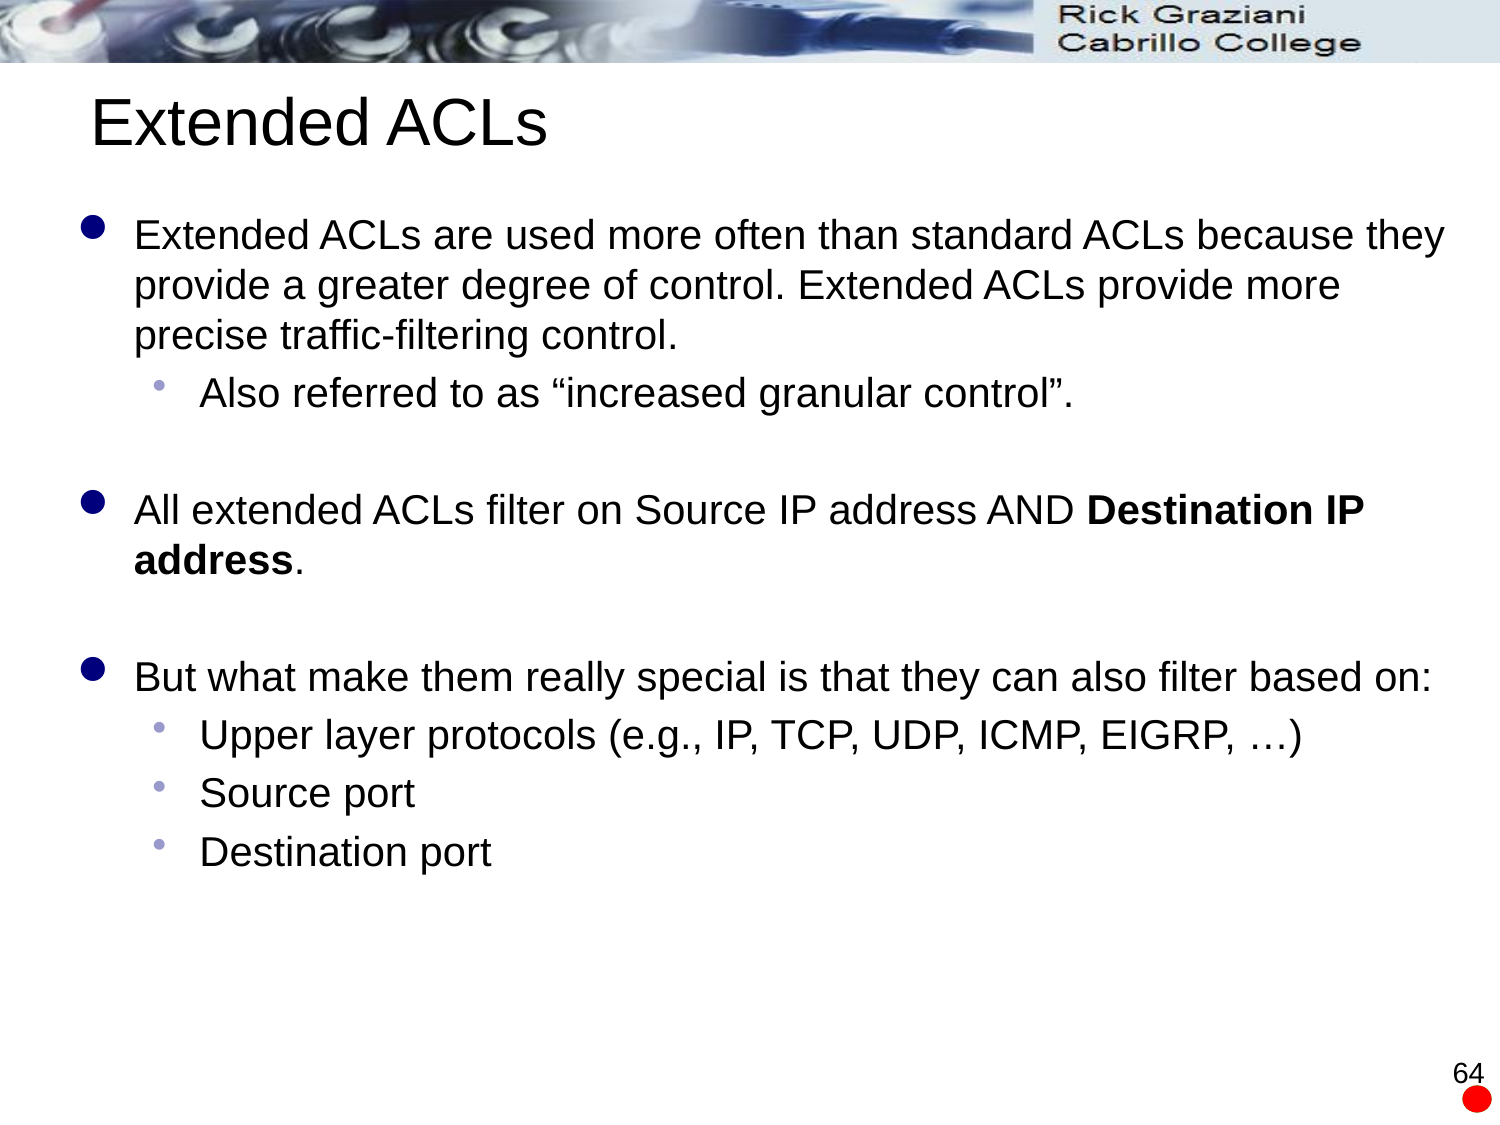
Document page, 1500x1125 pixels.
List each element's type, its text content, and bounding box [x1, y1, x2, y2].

slide_number 64 [1149, 1046, 1500, 1125]
text_box [1462, 1085, 1492, 1113]
title Extended ACLs [75, 75, 1425, 163]
picture [0, 0, 1500, 63]
list Extended ACLs are used more often than standard ACLs because they provide a greater degree of control. Extended ACLs provide more precise traffic-filtering control. Also referred to as “increased granular control”. All extended ACLs filter on Source IP address AND Destination IP address. But what make them really special is that they can also filter based on: Upper layer protocols (e.g., IP, TCP, UDP, ICMP, EIGRP, …) Source port Destination port [62, 200, 1463, 1125]
